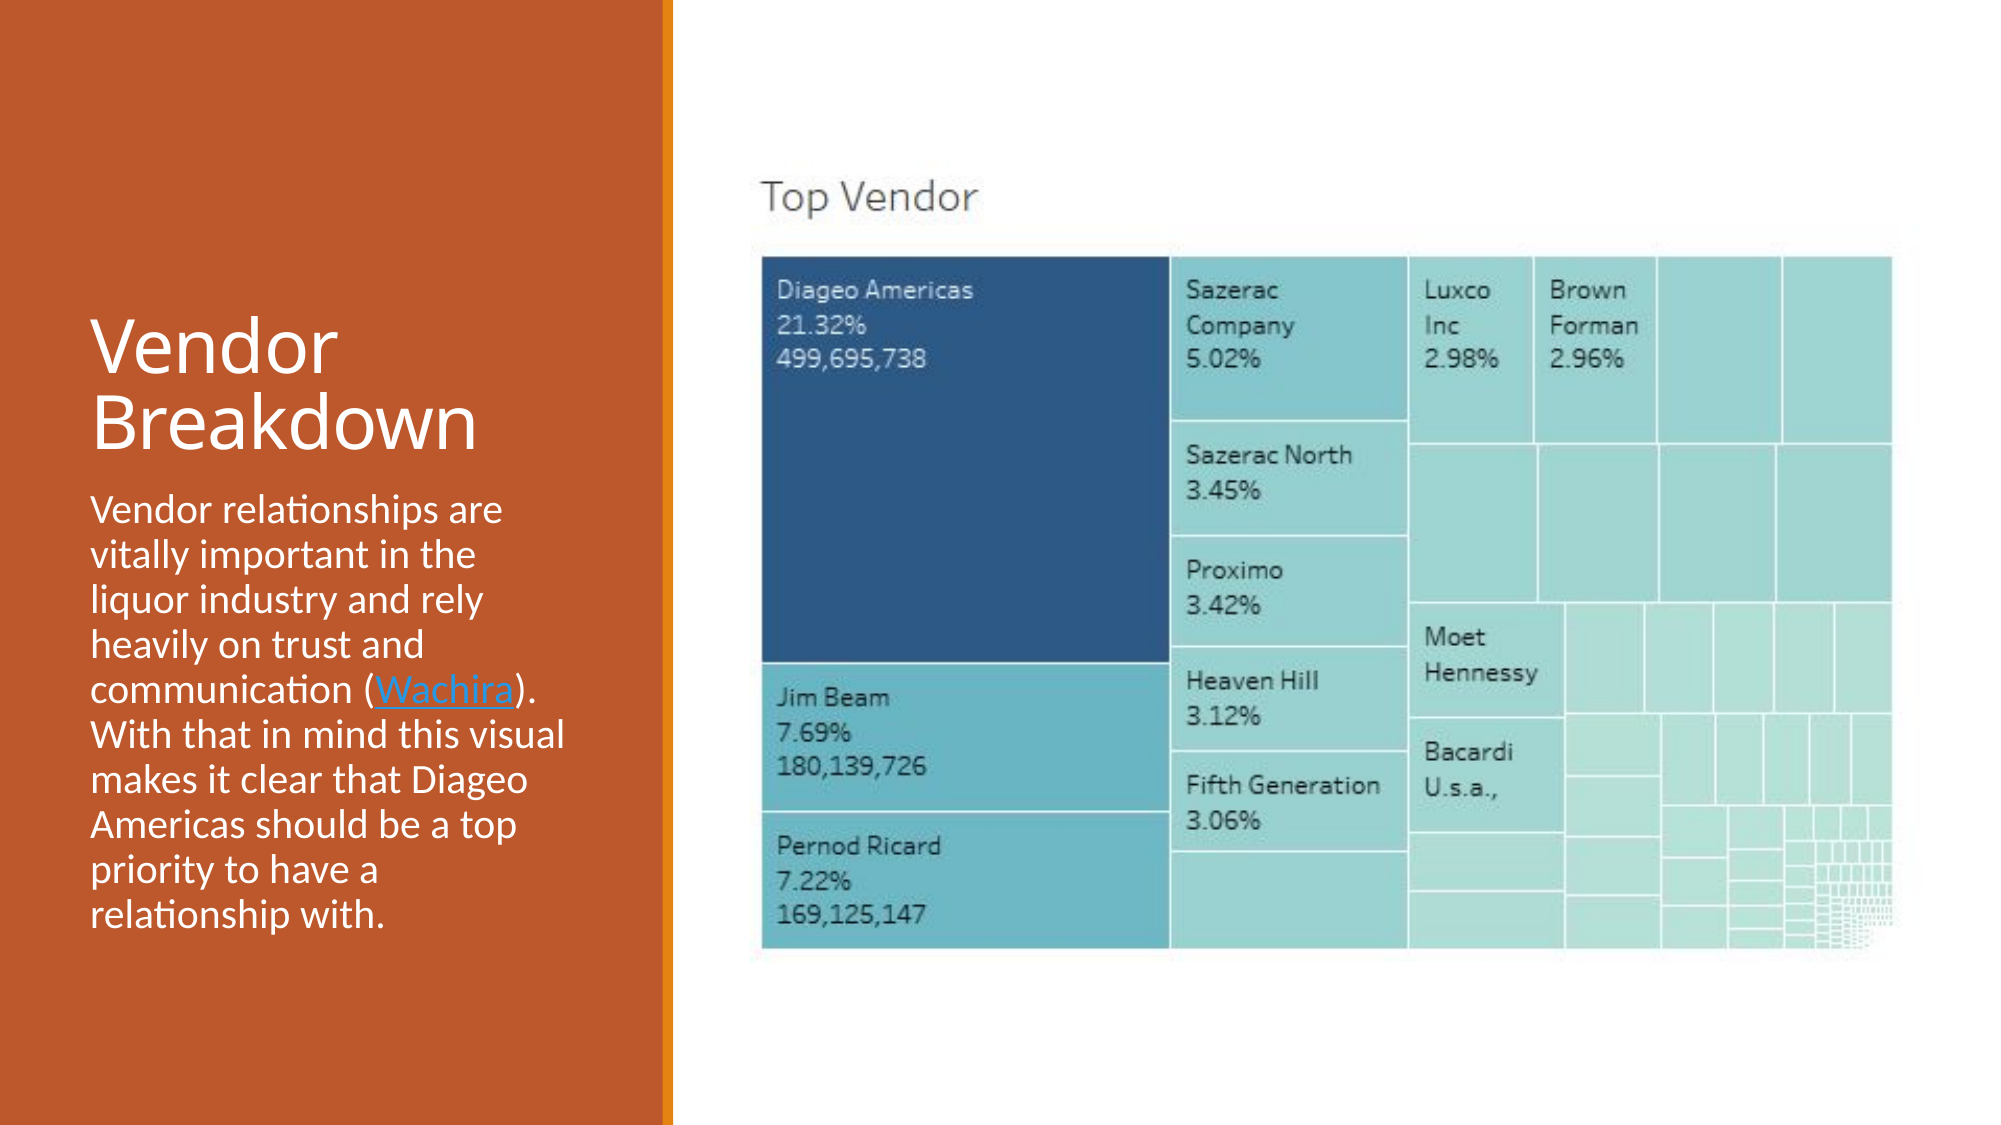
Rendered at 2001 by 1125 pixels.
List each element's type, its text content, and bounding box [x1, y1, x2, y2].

list Vendor relationships are vitally important in the liquor industry and rely heavily on trust and communication (Wachira). With that in mind this visual makes it clear that Diageo Americas should be a top priority to have a relationship with. [75, 479, 600, 1035]
title Vendor Breakdown [75, 97, 600, 473]
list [749, 158, 1929, 971]
